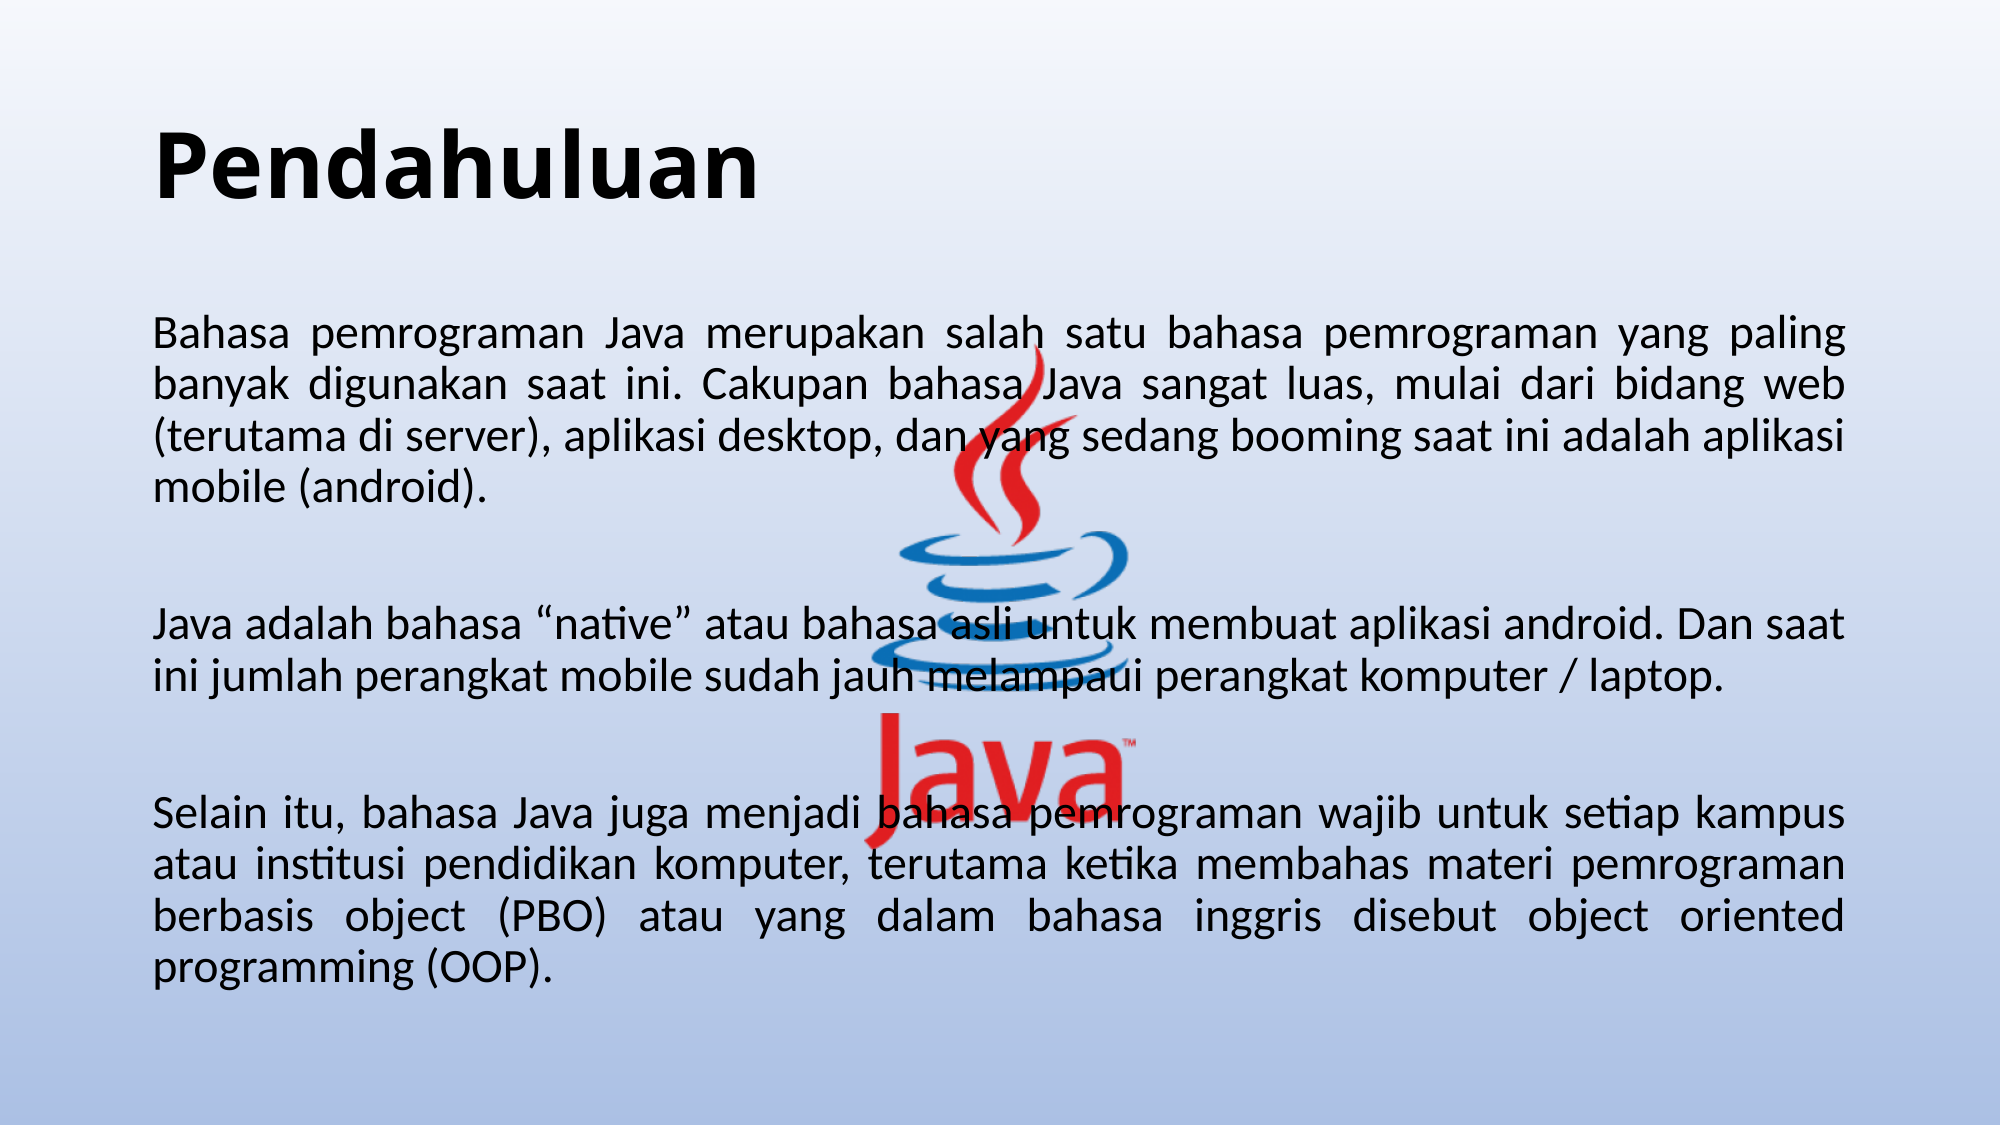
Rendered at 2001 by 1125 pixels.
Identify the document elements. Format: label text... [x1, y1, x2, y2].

list Bahasa pemrograman Java merupakan salah satu bahasa pemrograman yang paling banyak digunakan saat ini. Cakupan bahasa Java sangat luas, mulai dari bidang web (terutama di server), aplikasi desktop, dan yang sedang booming saat ini adalah aplikasi mobile (android). Java adalah bahasa “native” atau bahasa asli untuk membuat aplikasi android. Dan saat ini jumlah perangkat mobile sudah jauh melampaui perangkat komputer / laptop. Selain itu, bahasa Java juga menjadi bahasa pemrograman wajib untuk setiap kampus atau institusi pendidikan komputer, terutama ketika membahas materi pemrograman berbasis object (PBO) atau yang dalam bahasa inggris disebut object oriented programming (OOP). [137, 299, 1863, 1014]
title Pendahuluan [137, 59, 1863, 278]
picture [702, 299, 1298, 896]
